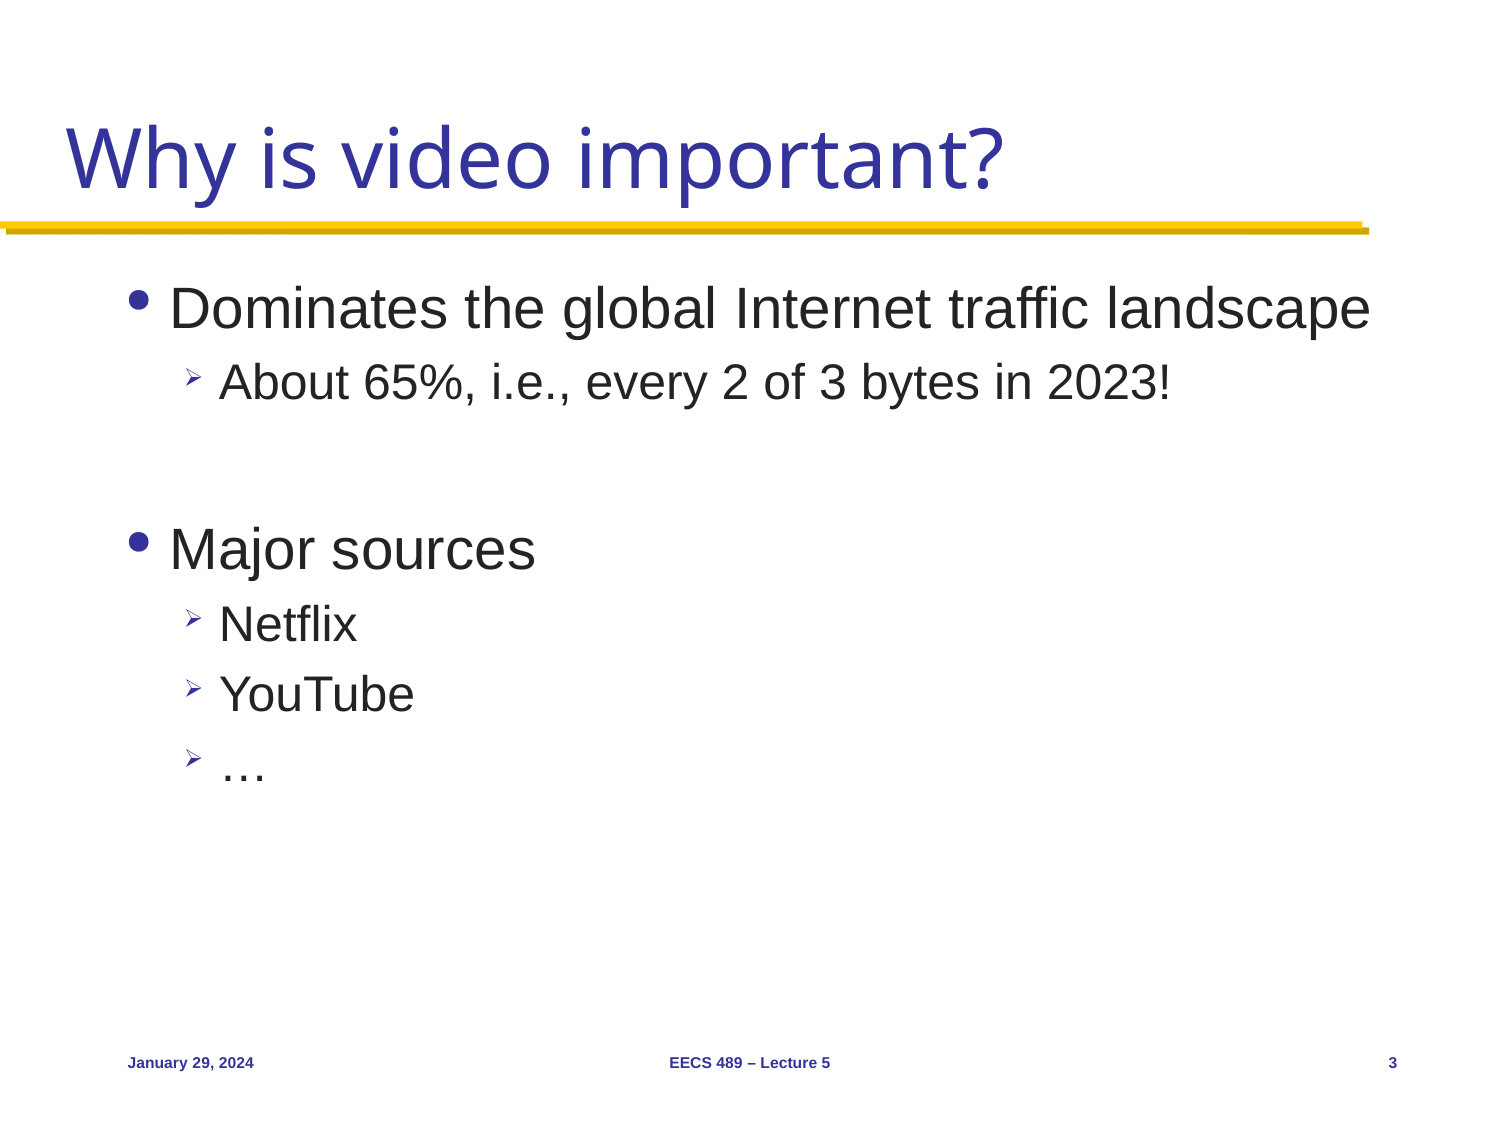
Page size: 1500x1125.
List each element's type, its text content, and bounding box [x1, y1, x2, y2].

footer EECS 489 – Lecture 5 [512, 1024, 988, 1101]
list Dominates the global Internet traffic landscape About 65%, i.e., every 2 of 3 bytes in 2023! Major sources Netflix YouTube … [112, 262, 1413, 988]
slide_number 3 [1312, 1024, 1413, 1101]
title Why is video important? [49, 24, 1451, 213]
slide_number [112, 1024, 426, 1101]
